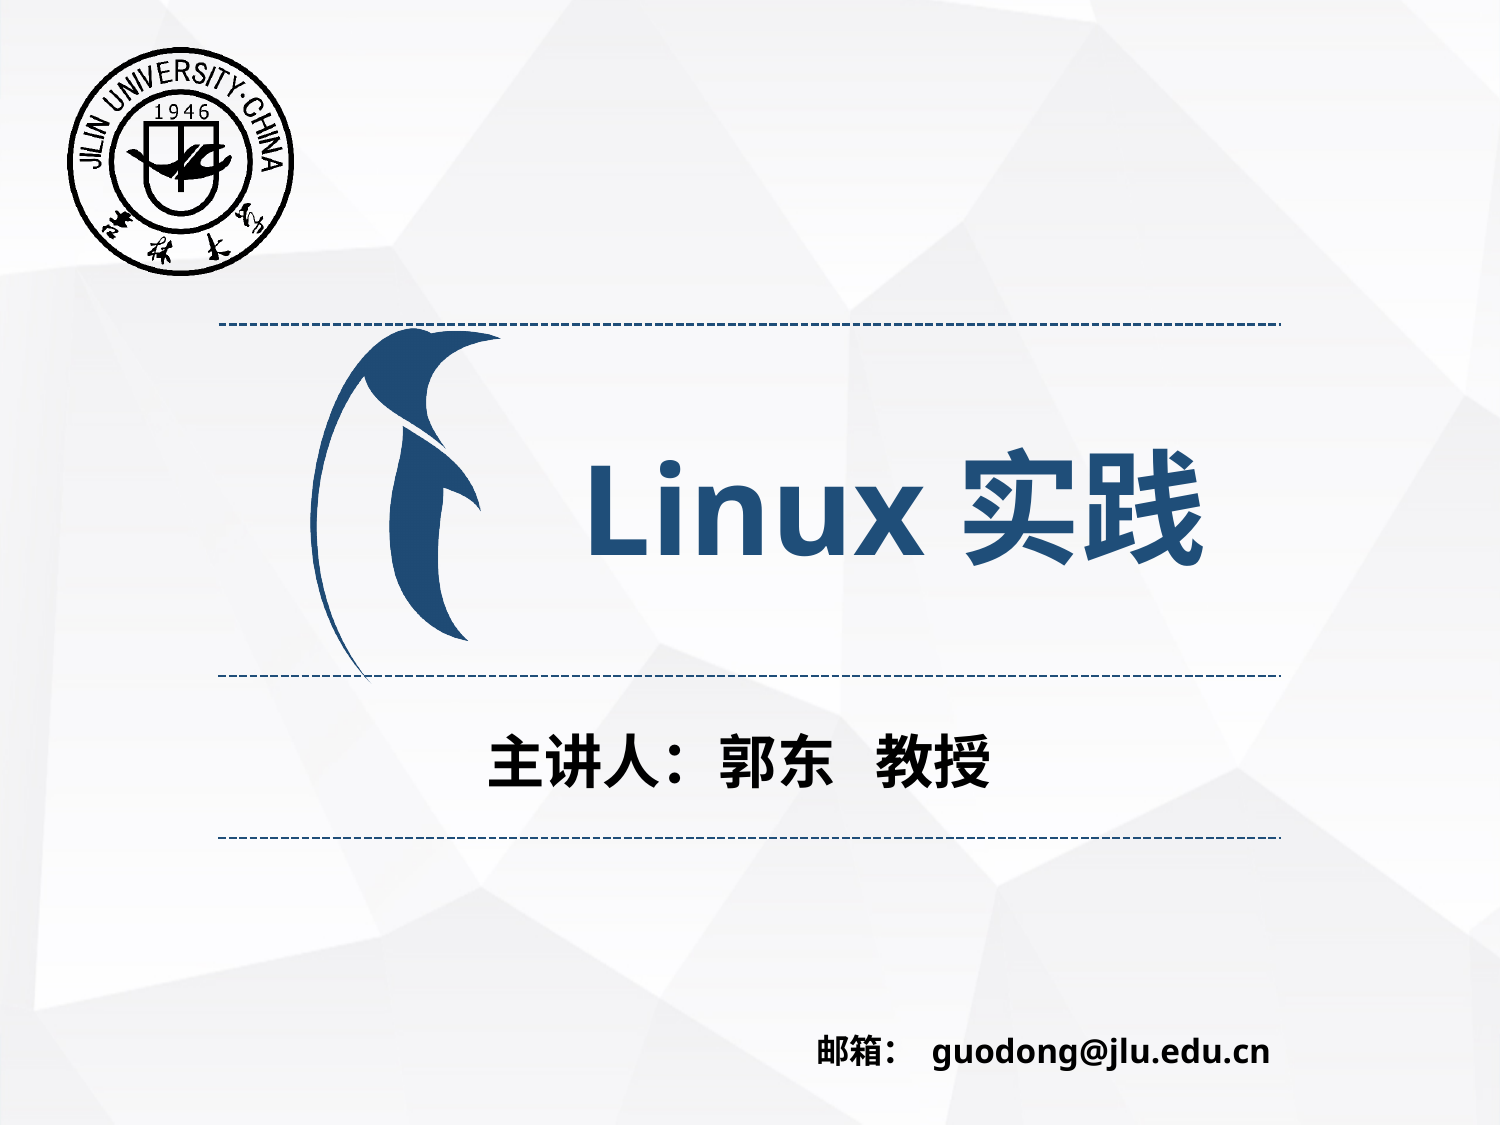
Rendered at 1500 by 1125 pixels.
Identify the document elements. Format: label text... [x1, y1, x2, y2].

text_box 邮箱： guodong@jlu.edu.cn [801, 1022, 1296, 1078]
picture [0, 0, 1500, 1125]
text_box 主讲人：郭东 教授 [471, 717, 1261, 803]
text_box Linux实践 [528, 422, 1282, 588]
